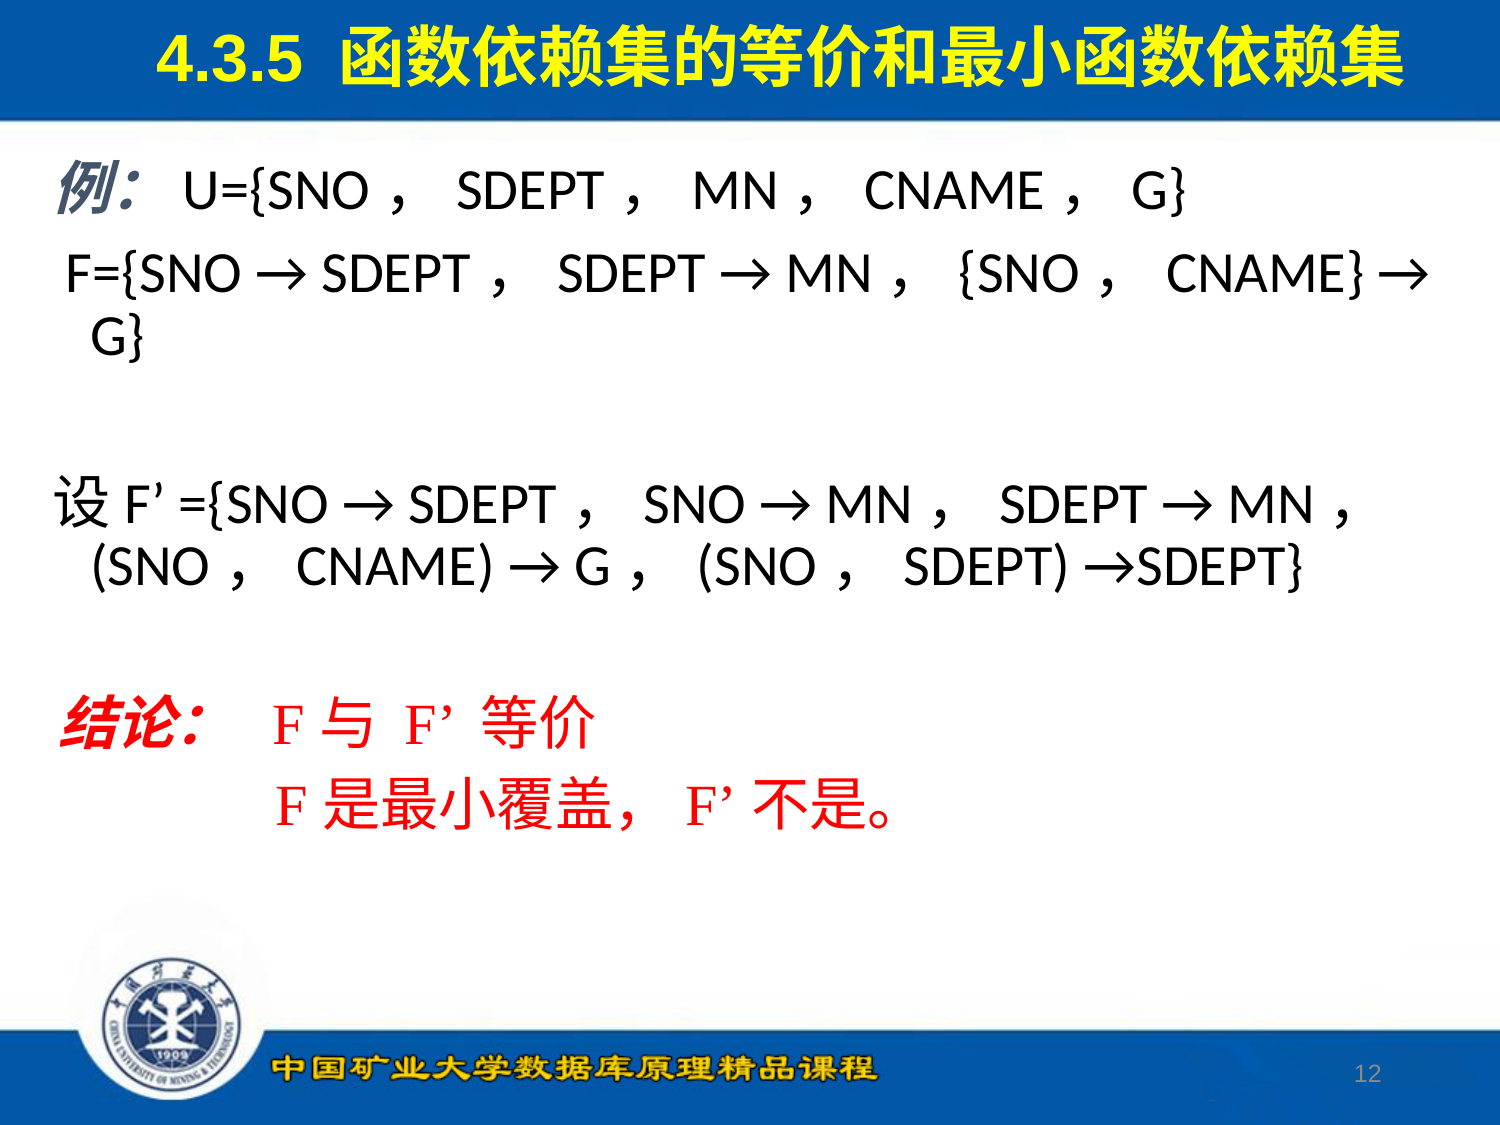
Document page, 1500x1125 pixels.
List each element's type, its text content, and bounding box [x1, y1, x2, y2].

slide_number 12 [1059, 1042, 1397, 1103]
list 例：U={SNO，SDEPT，MN，CNAME，G} F={SNO → SDEPT，SDEPT → MN，{SNO，CNAME} → G} 设F’ ={SNO → SDEPT，SNO → MN，SDEPT → MN，(SNO，CNAME) → G，(SNO，SDEPT) →SDEPT} [37, 151, 1463, 622]
picture [0, 0, 1500, 1125]
text_box 4.3.5 函数依赖集的等价和最小函数依赖集 [141, 7, 1422, 102]
text_box 结论： F与 F’ 等价 F是最小覆盖，F’不是。 [43, 678, 1319, 845]
